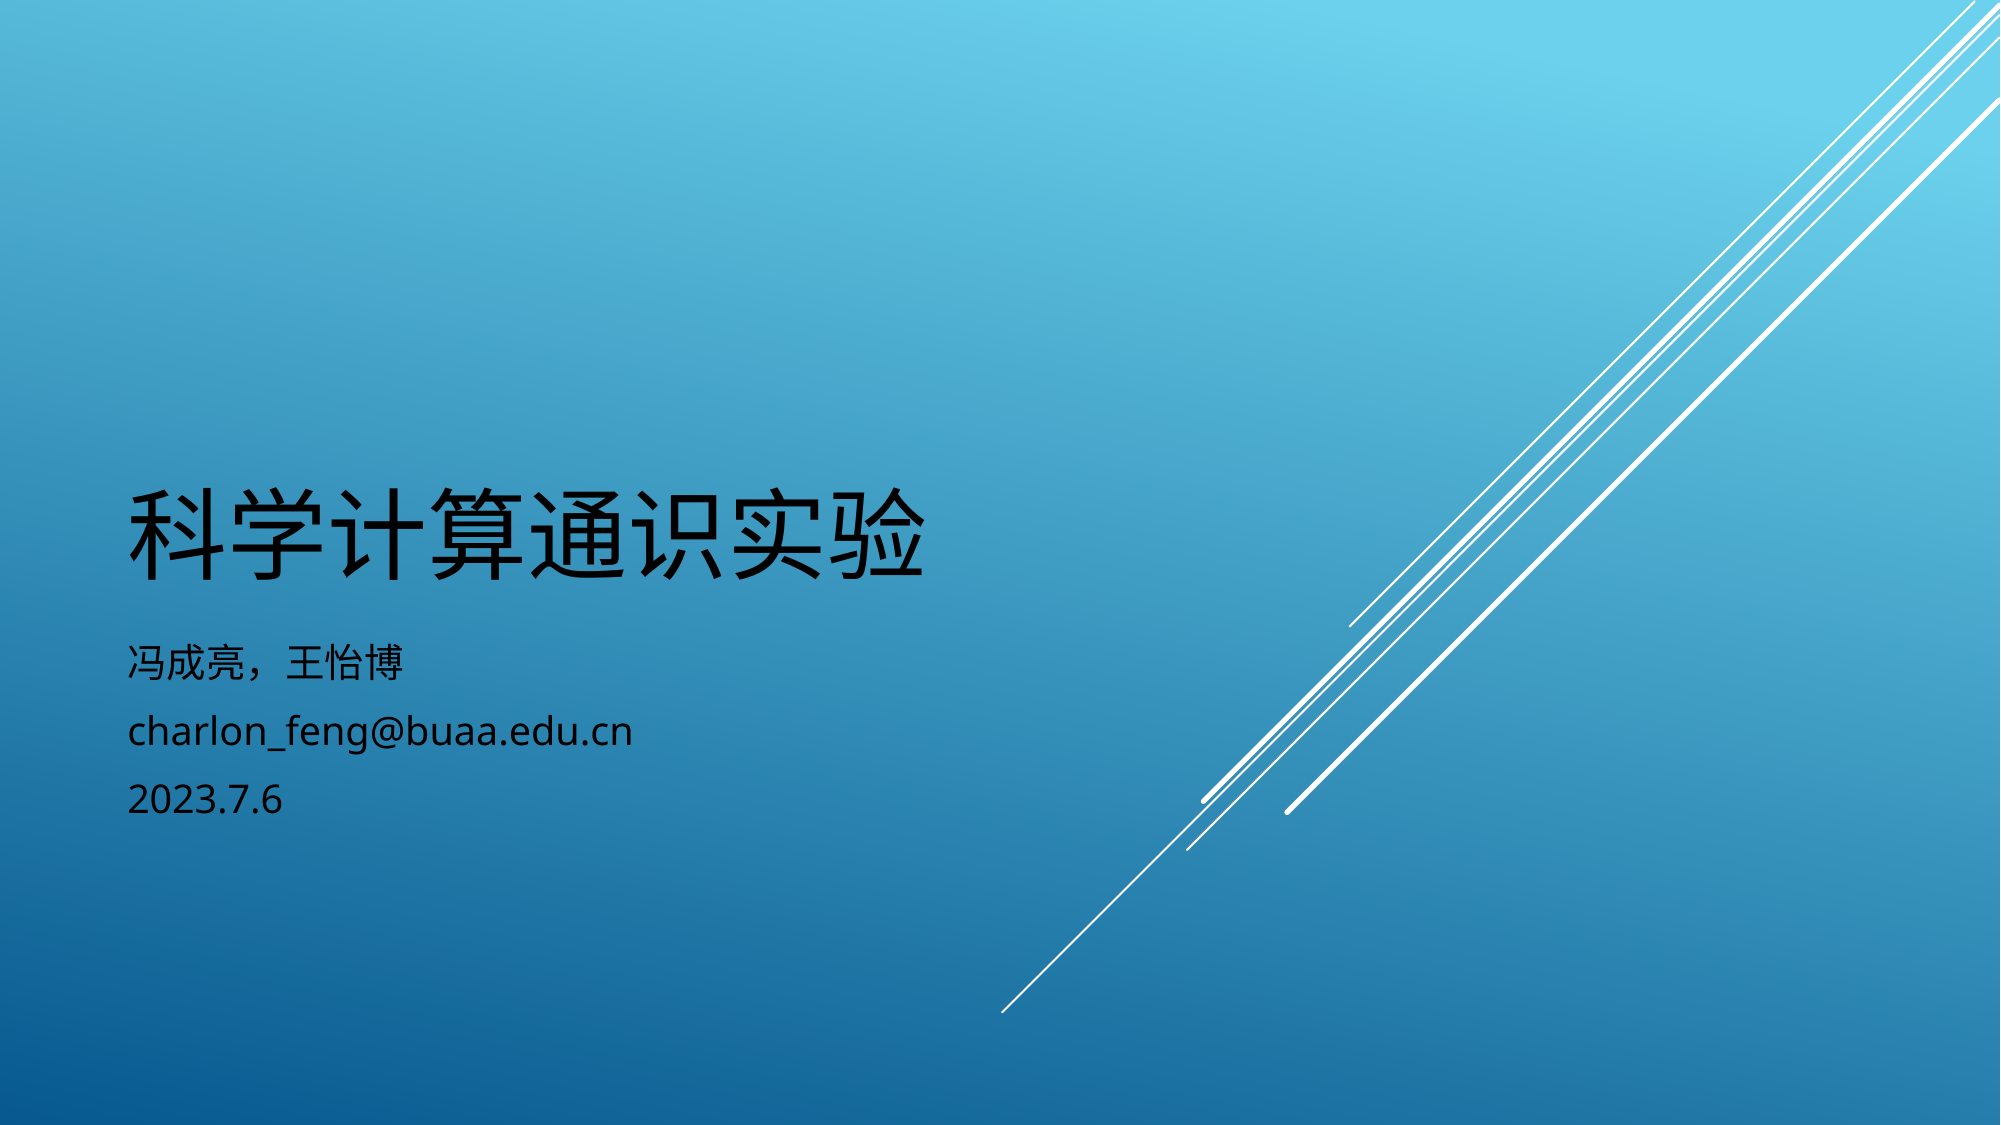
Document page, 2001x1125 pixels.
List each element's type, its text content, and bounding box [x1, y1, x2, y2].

title 科学计算通识实验 [112, 112, 1425, 600]
subtitle 冯成亮，王怡博 charlon_feng@buaa.edu.cn 2023.7.6 [112, 630, 1163, 950]
